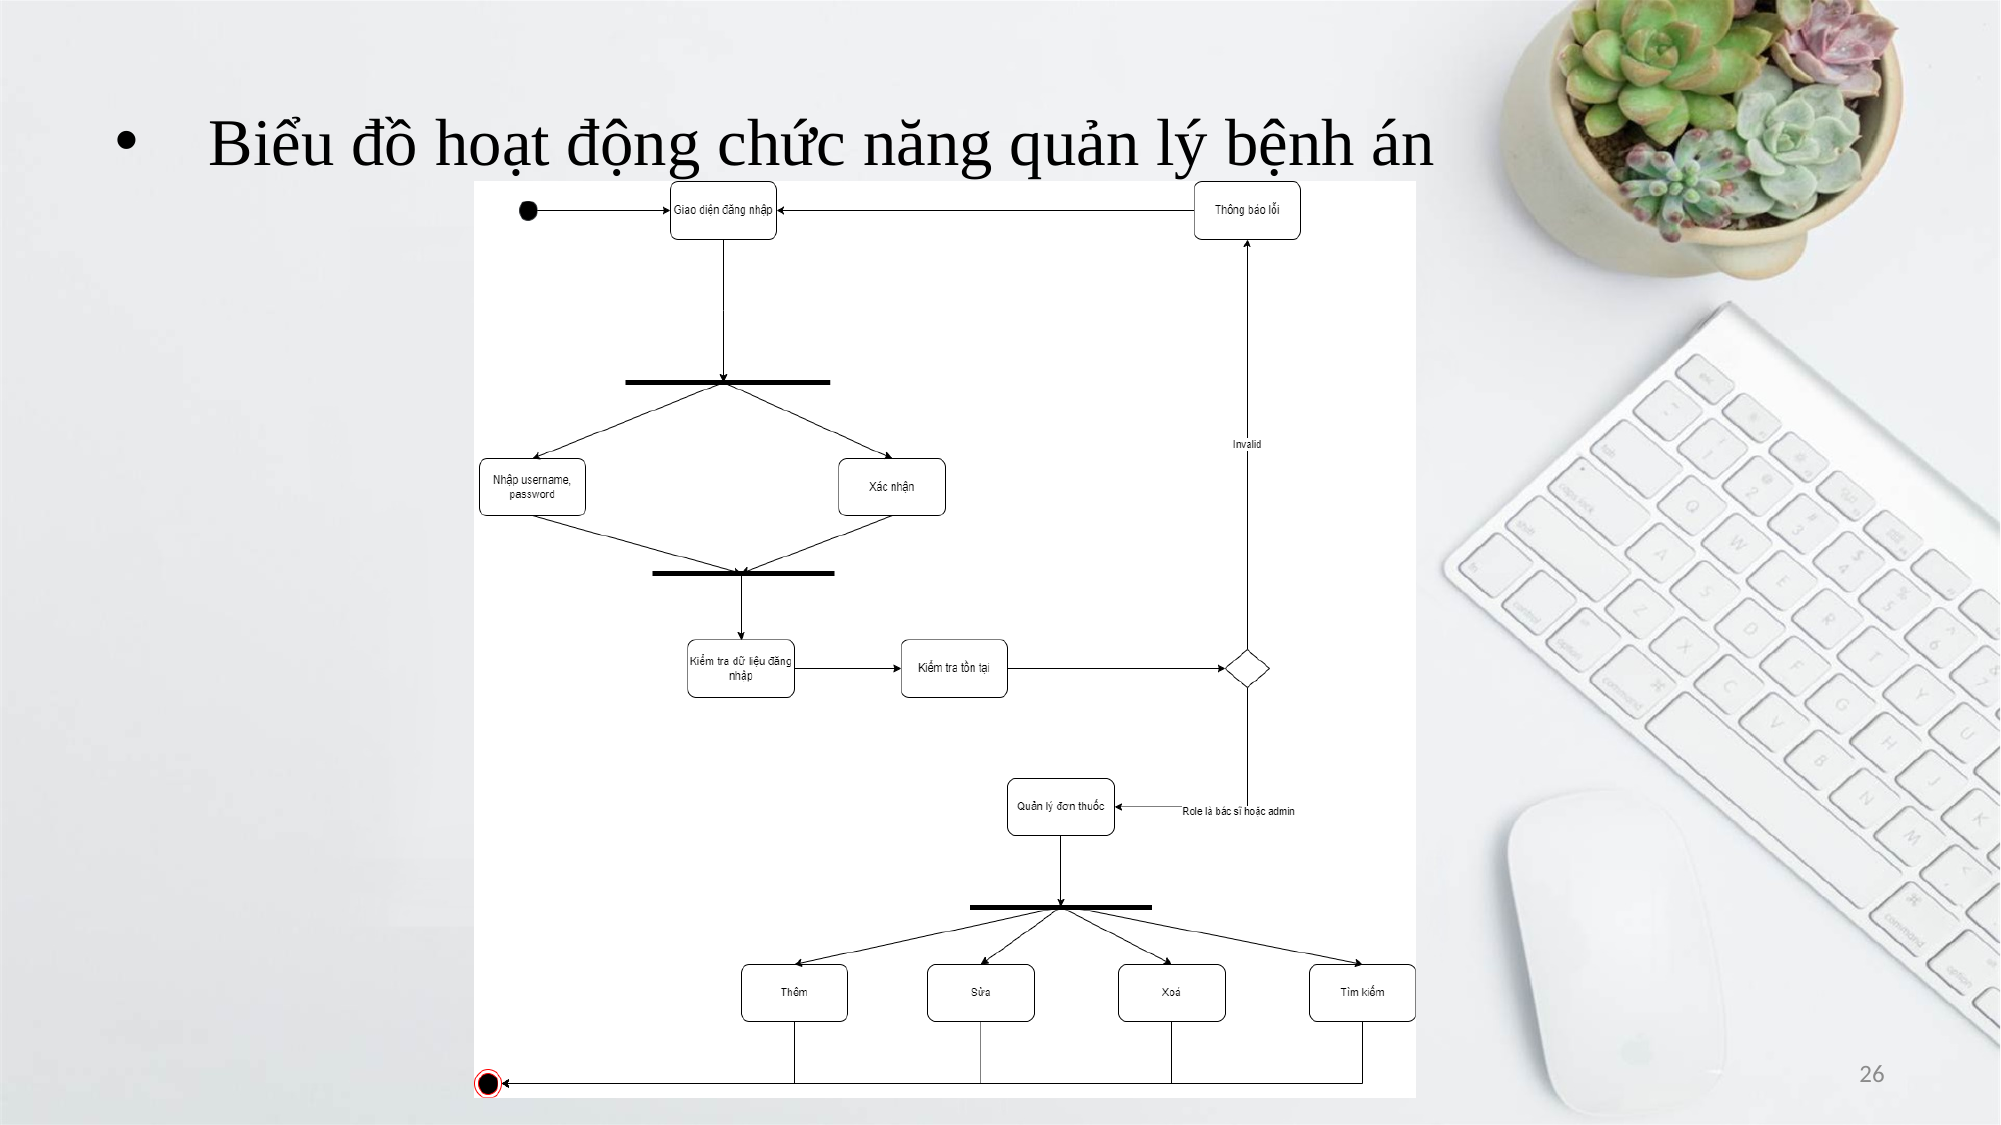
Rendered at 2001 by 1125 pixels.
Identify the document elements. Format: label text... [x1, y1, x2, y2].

slide_number 26 [1433, 1042, 1900, 1103]
picture [0, 0, 2001, 1125]
title Biểu đồ hoạt động chức năng quản lý bệnh án [99, 45, 1900, 233]
